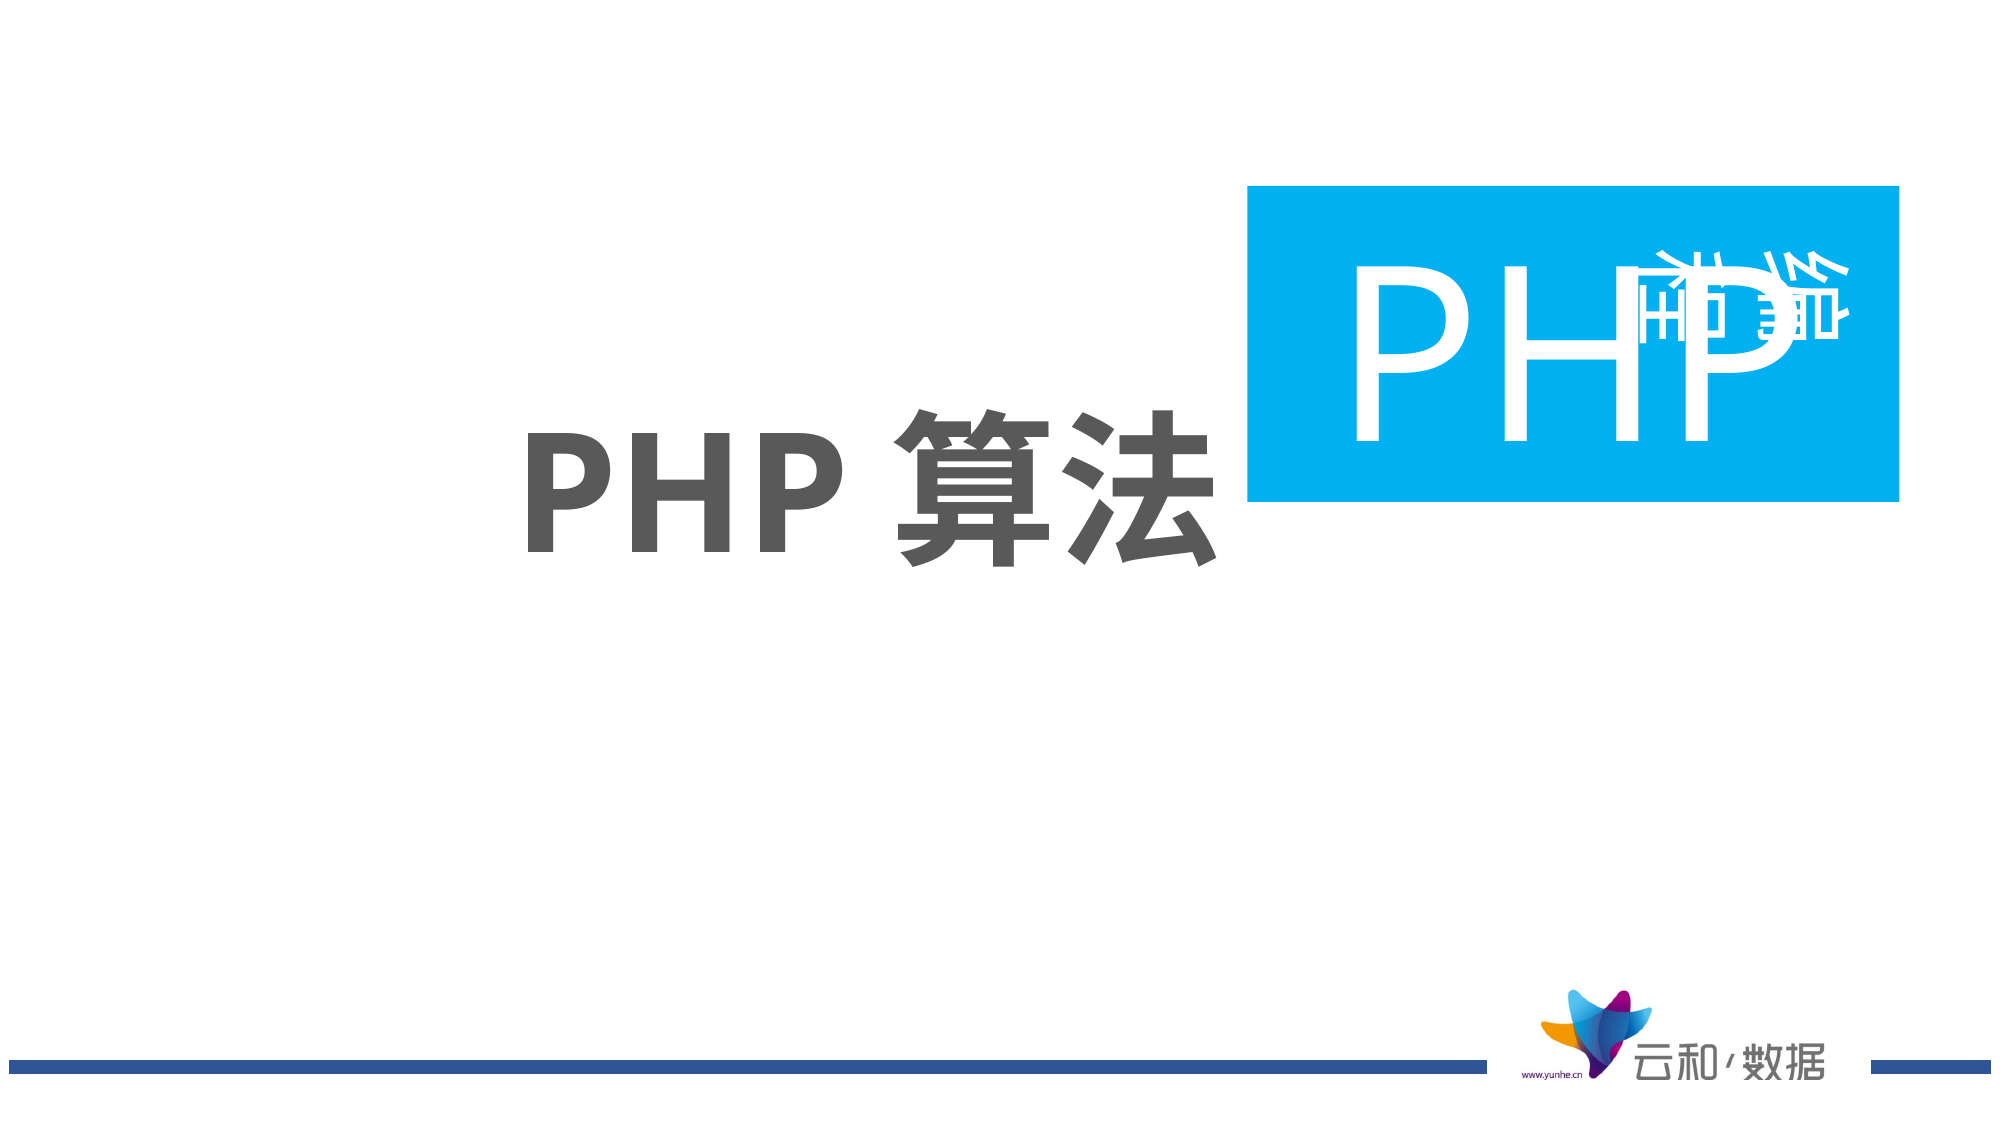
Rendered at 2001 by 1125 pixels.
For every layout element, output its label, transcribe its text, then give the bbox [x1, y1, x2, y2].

text_box PHP算法 [498, 377, 1268, 593]
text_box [1247, 185, 1900, 505]
picture [1504, 981, 1845, 1106]
